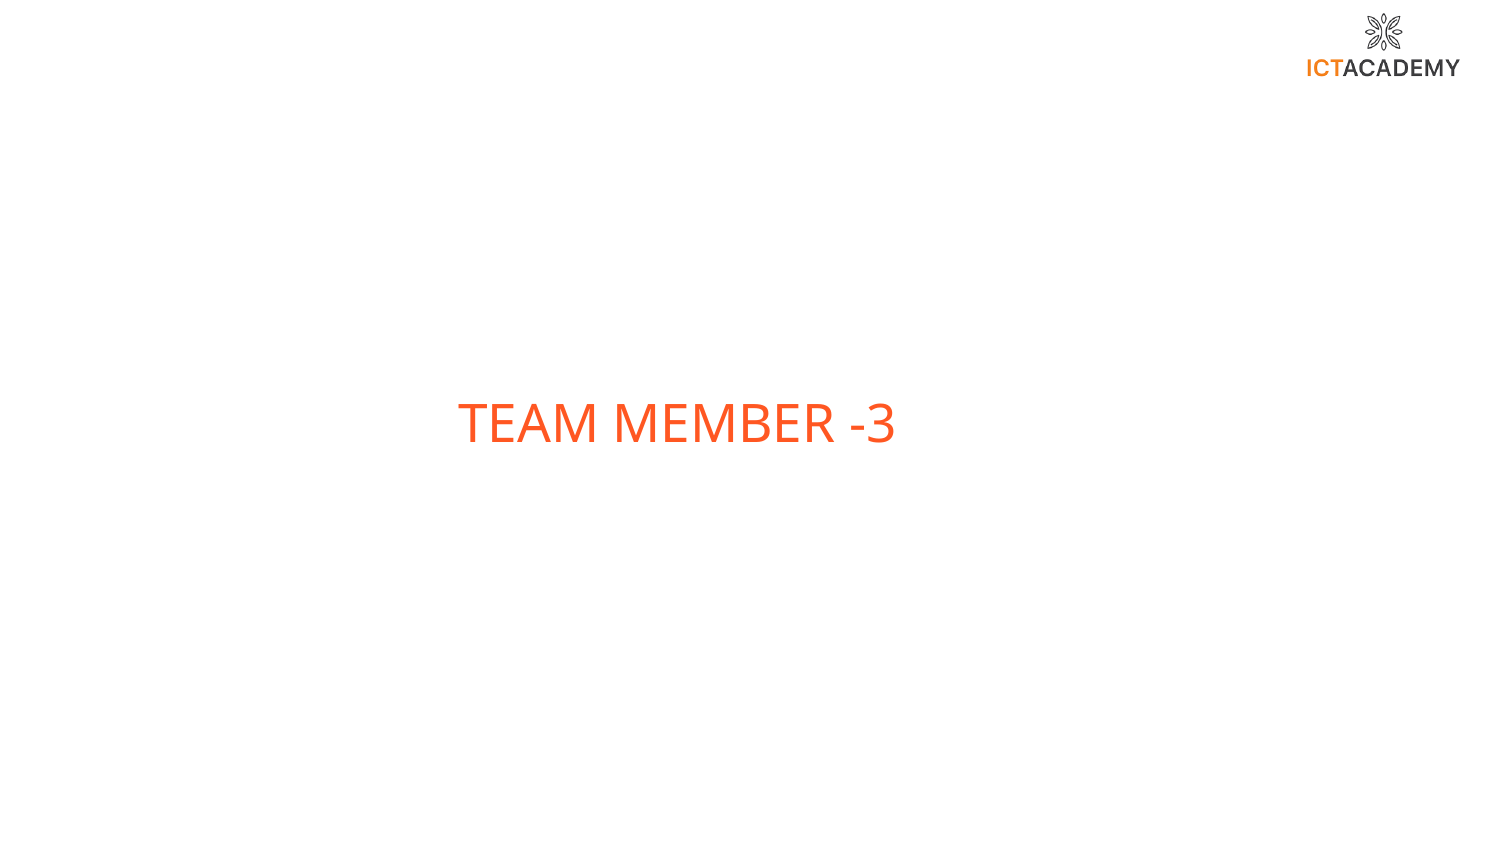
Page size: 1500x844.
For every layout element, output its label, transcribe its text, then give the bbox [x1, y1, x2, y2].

title TEAM MEMBER -3 [443, 374, 1118, 469]
picture [1273, 5, 1494, 84]
